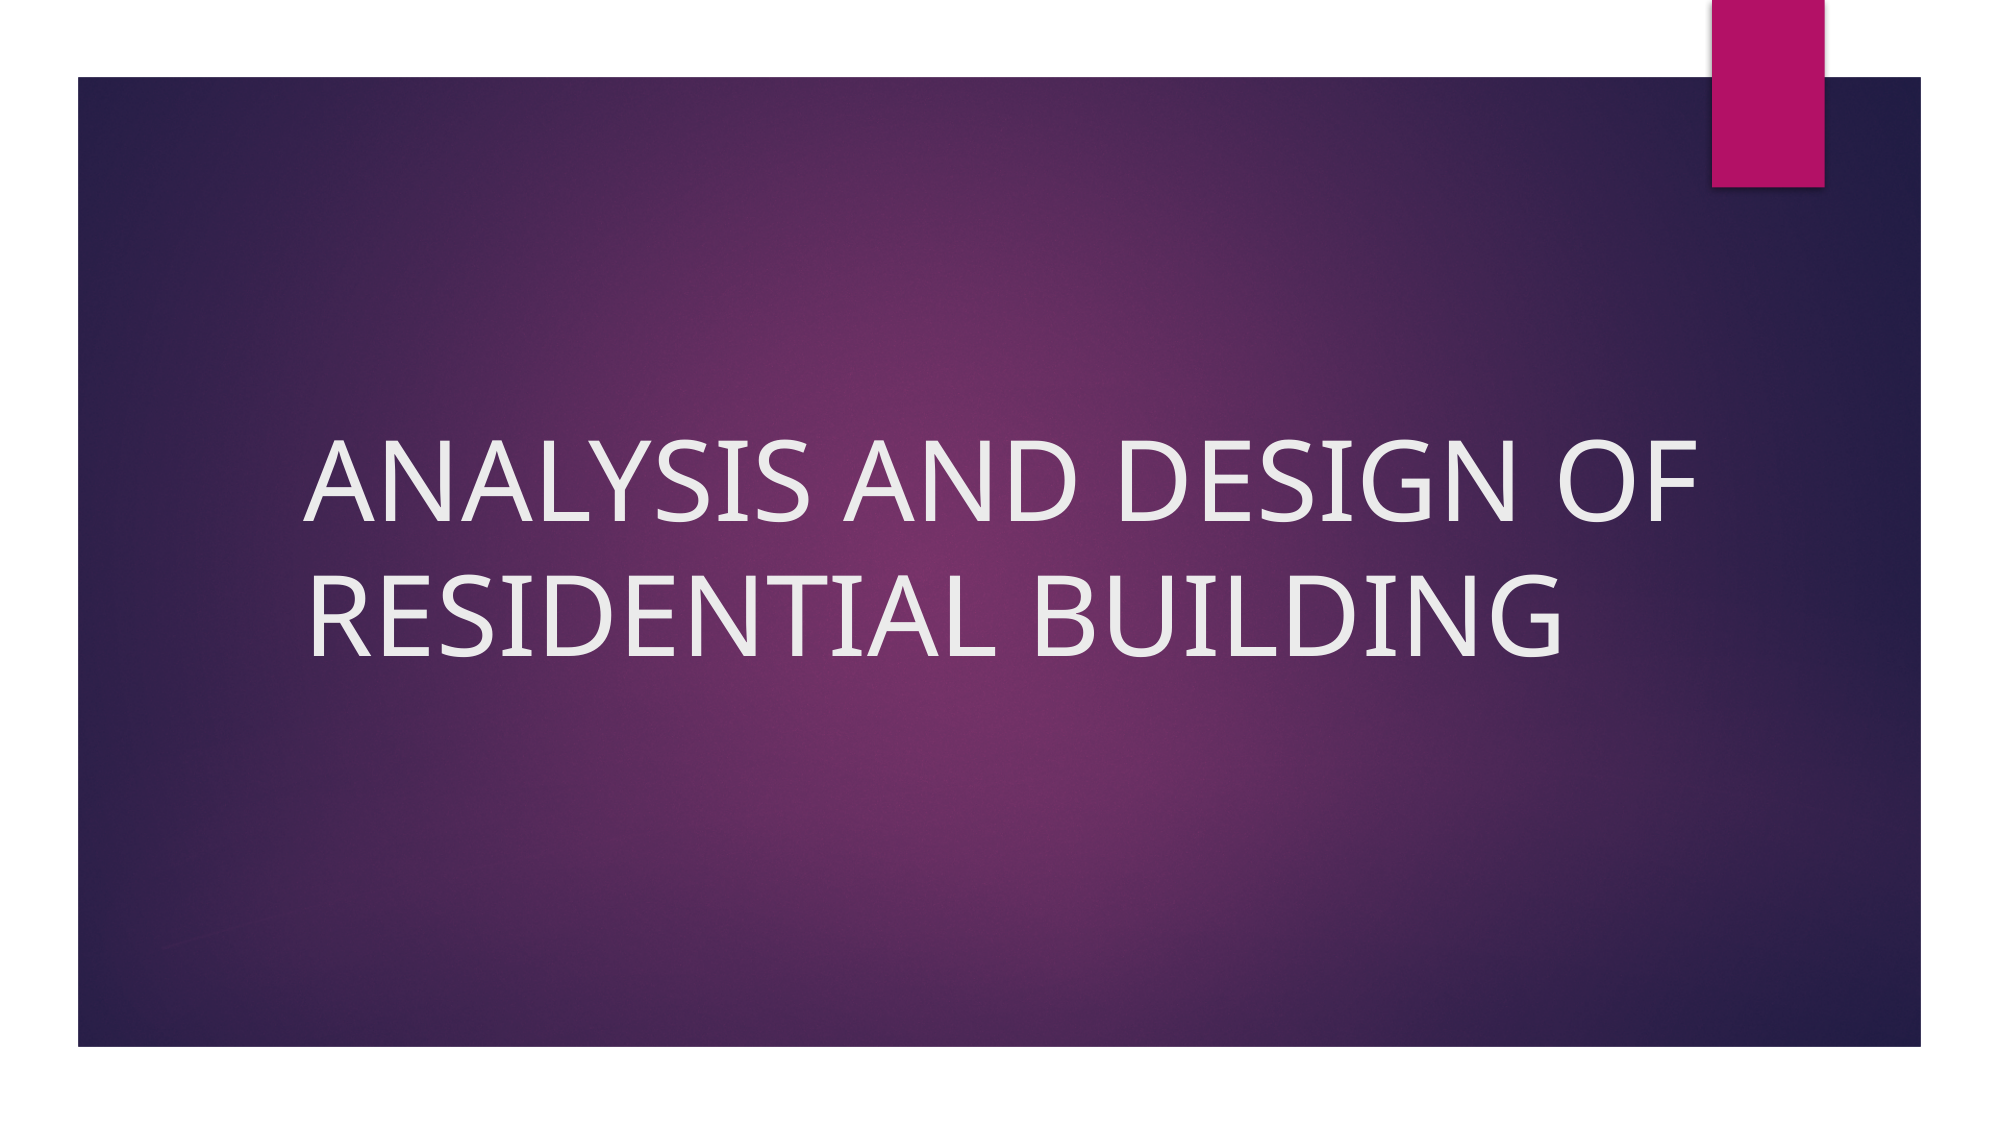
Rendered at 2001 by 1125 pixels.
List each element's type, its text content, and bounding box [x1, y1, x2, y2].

title ANALYSIS AND DESIGN OF RESIDENTIAL BUILDING [288, 401, 1737, 687]
